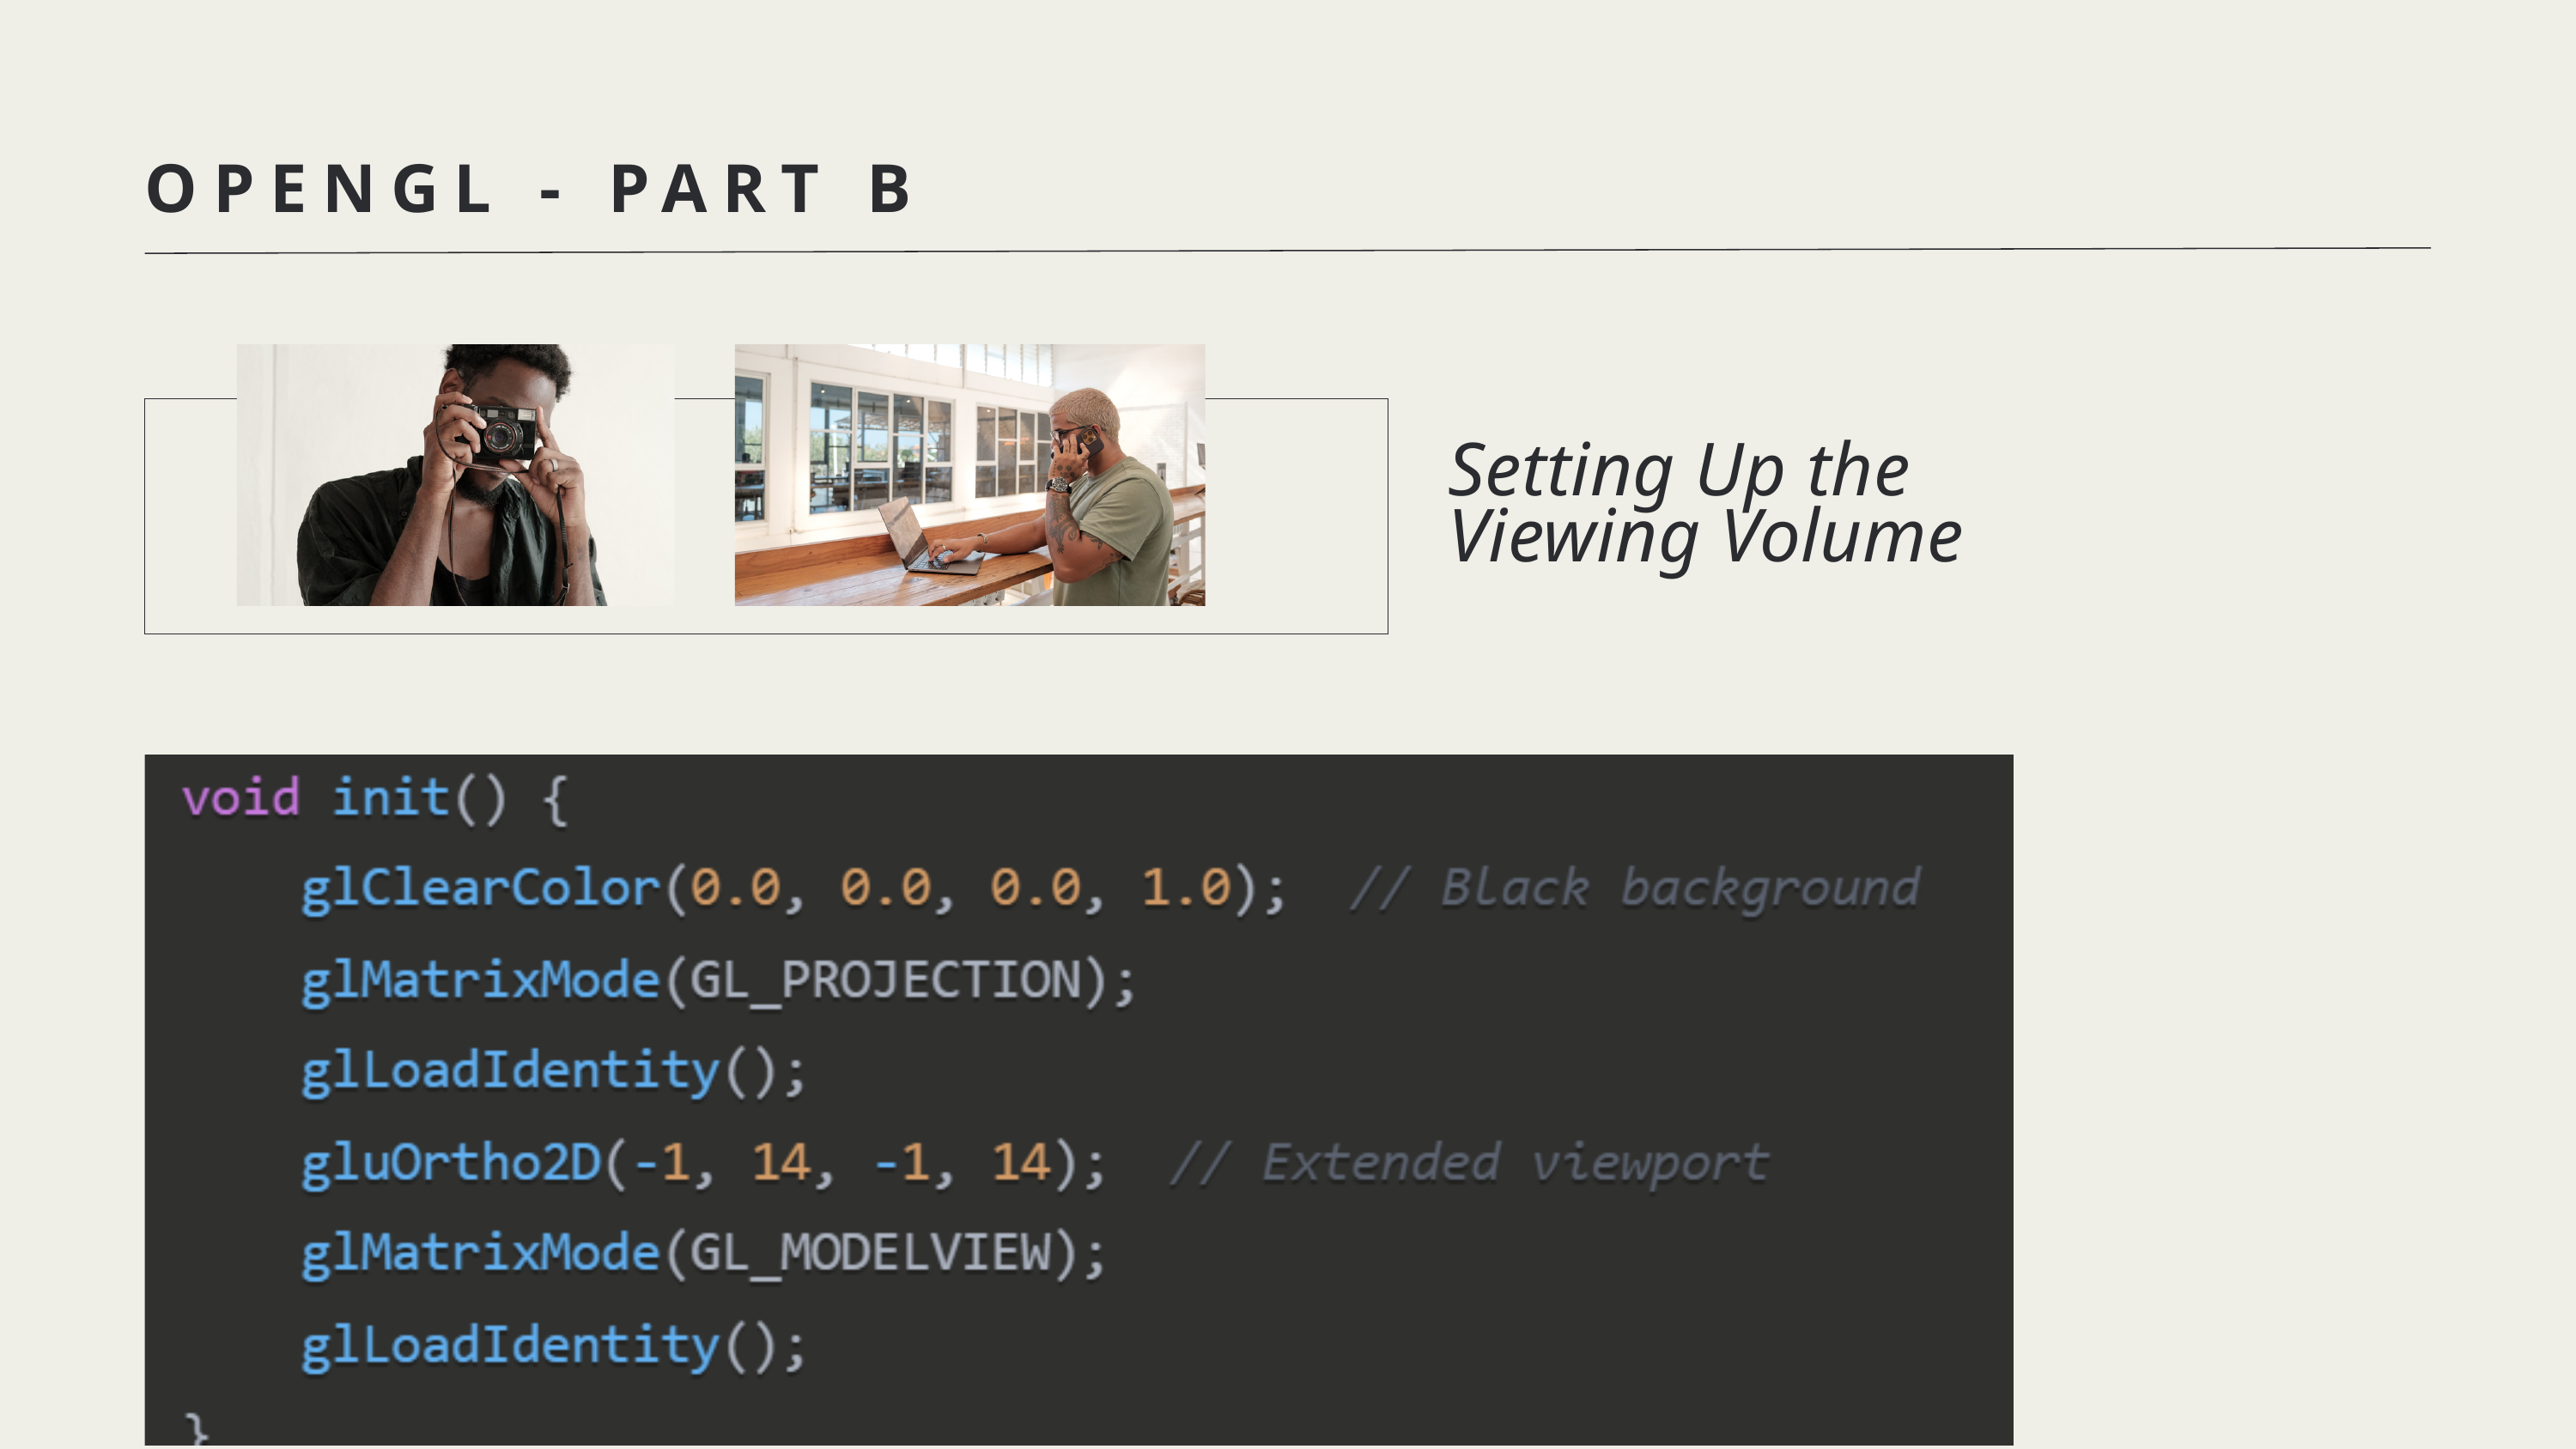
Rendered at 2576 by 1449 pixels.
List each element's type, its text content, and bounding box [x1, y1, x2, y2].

text_box [144, 755, 2014, 1446]
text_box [734, 344, 1206, 606]
text_box Setting Up the Viewing Volume [1448, 443, 1982, 577]
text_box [144, 398, 1388, 634]
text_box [236, 344, 675, 606]
text_box OPENGL - PART B [144, 132, 2432, 226]
